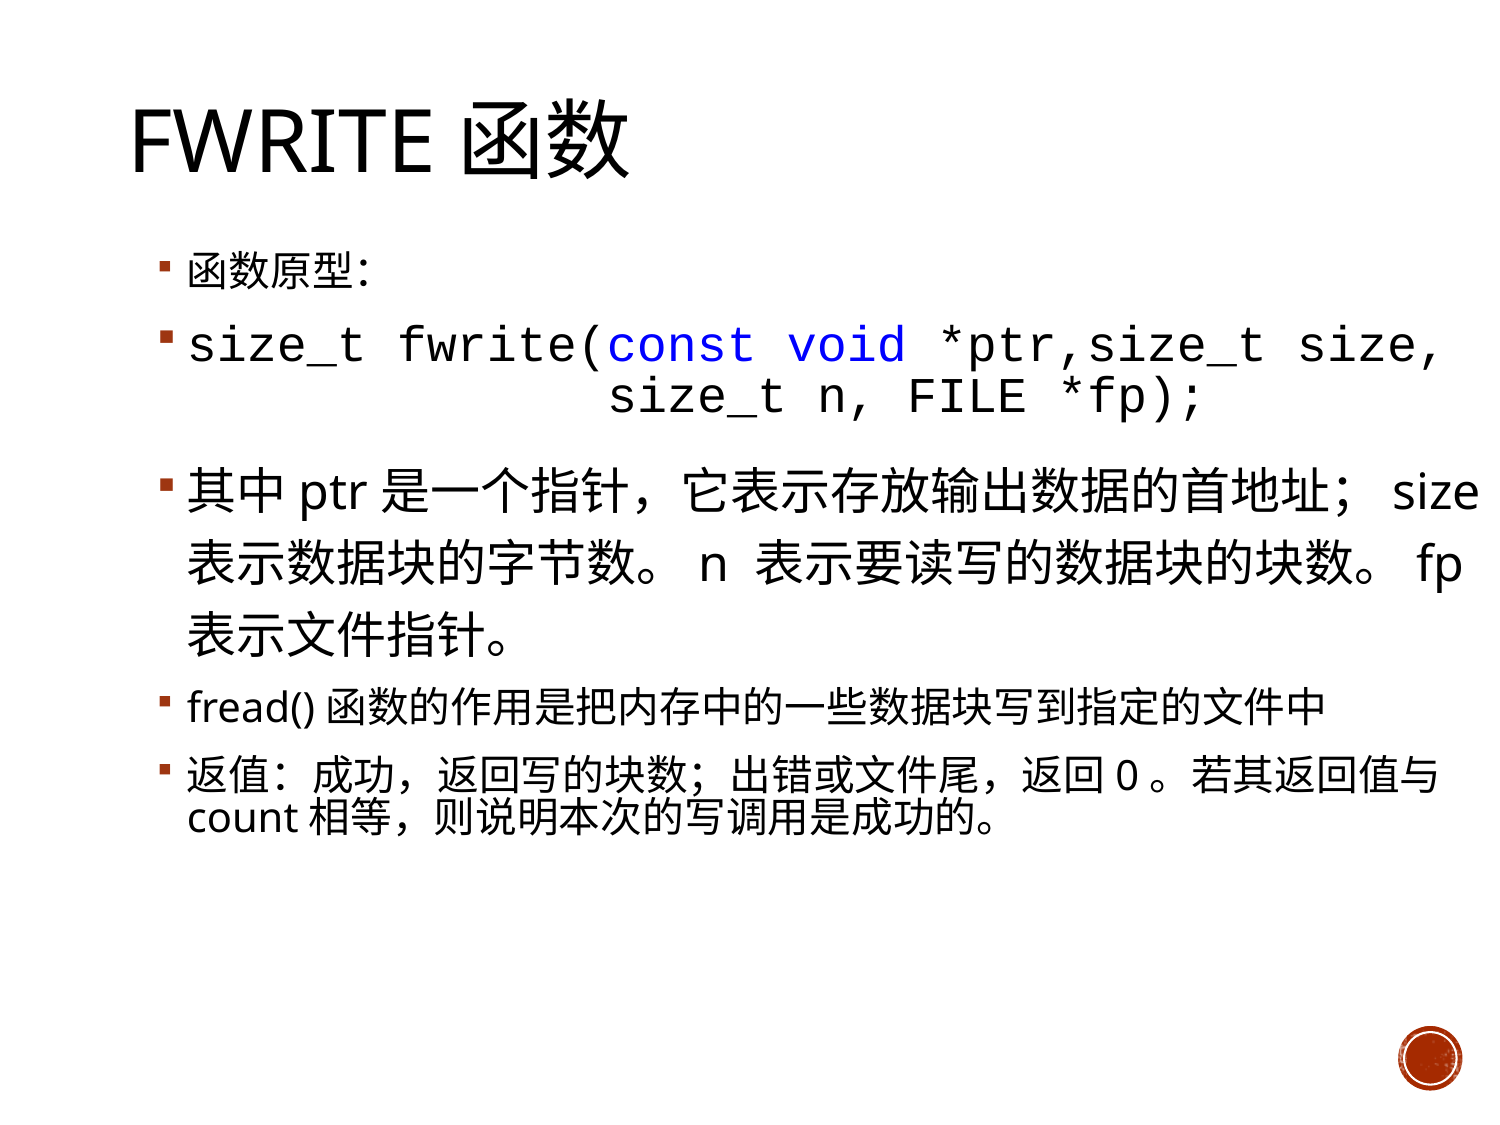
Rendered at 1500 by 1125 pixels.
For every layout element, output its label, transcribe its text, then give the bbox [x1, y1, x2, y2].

list 函数原型： size_t fwrite(const void *ptr,size_t size, size_t n, FILE *fp); 其中ptr是一个指针，它表示存放输出数据的首地址；size表示数据块的字节数。n 表示要读写的数据块的块数。fp 表示文件指针。 fread()函数的作用是把内存中的一些数据块写到指定的文件中 返值：成功，返回写的块数；出错或文件尾，返回0。若其返回值与count相等，则说明本次的写调用是成功的。 [112, 243, 1500, 1000]
title fwrite函数 [112, 79, 1388, 209]
